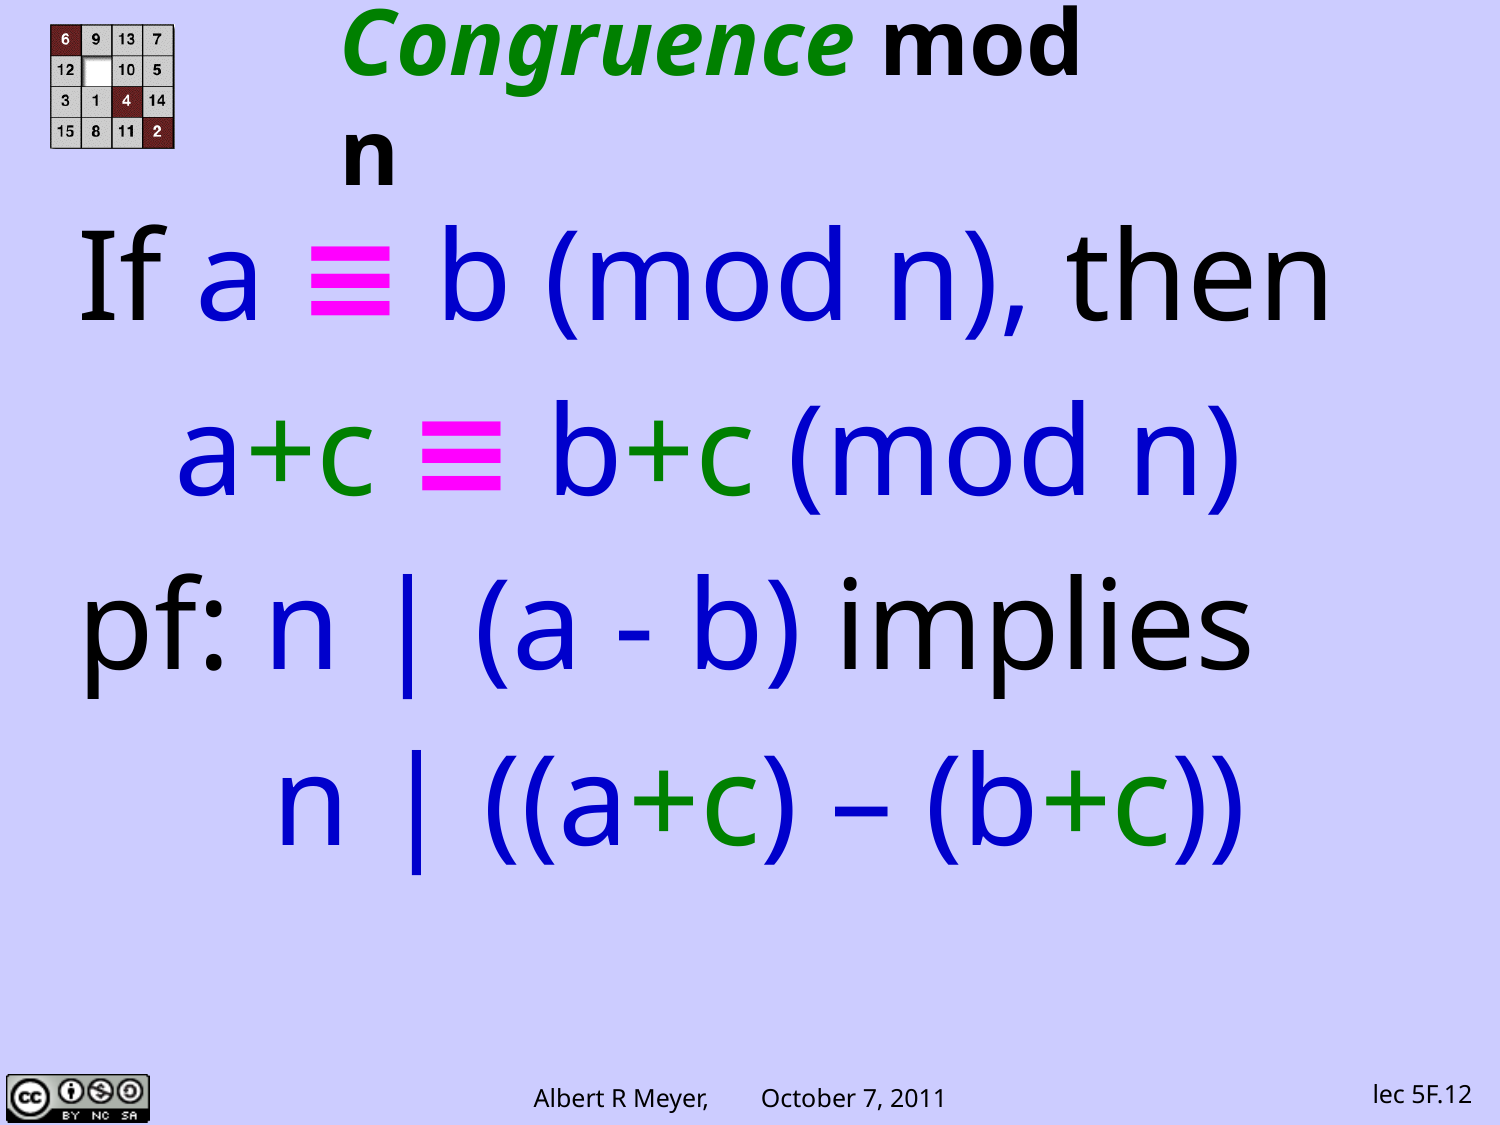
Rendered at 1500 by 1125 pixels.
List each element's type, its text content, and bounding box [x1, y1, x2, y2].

picture [50, 24, 175, 149]
picture [6, 1074, 150, 1123]
list If a ≡ b (mod n), then a+c ≡ b+c (mod n) pf: n | (a - b) implies n | ((a+c) – (b+c)) [62, 187, 1451, 951]
slide_number lec 5F.12 [1137, 1065, 1488, 1125]
title Congruence mod n [324, 0, 1163, 188]
